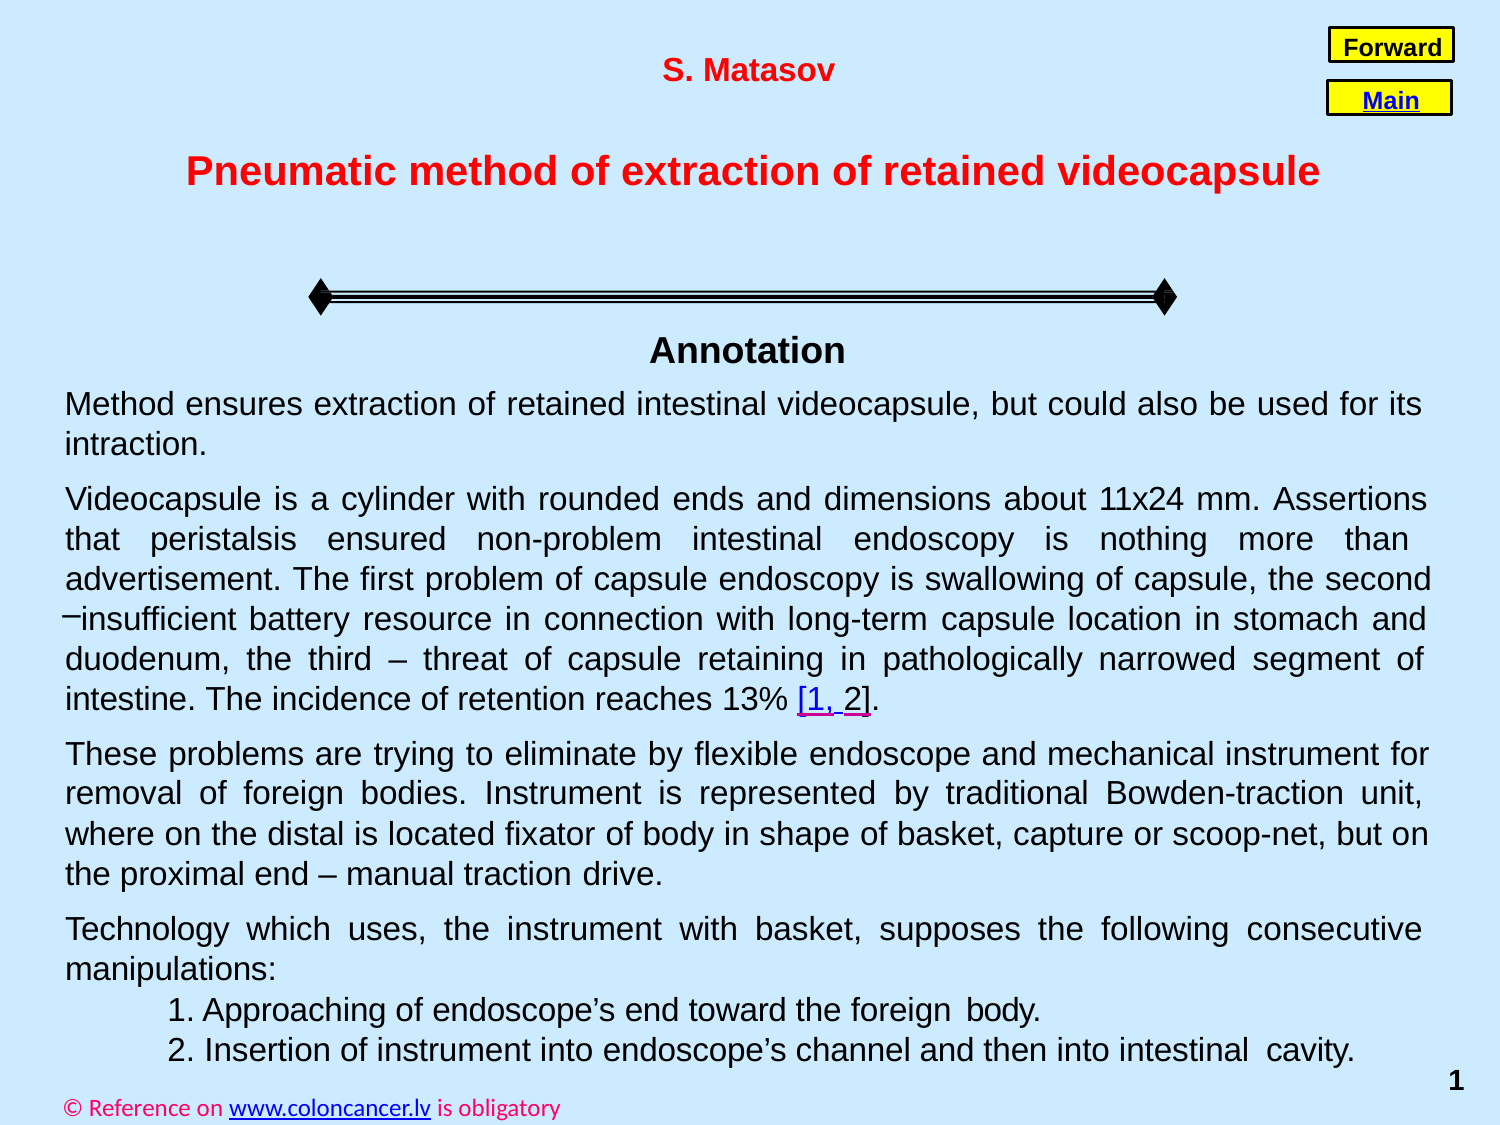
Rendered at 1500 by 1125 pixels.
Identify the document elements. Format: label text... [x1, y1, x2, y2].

text_box Forward [1329, 27, 1454, 62]
slide_number 1 [1444, 1062, 1469, 1125]
text_box [308, 278, 1178, 311]
text_box Main [1327, 80, 1452, 115]
text_box Pneumatic method of extraction of retained videocapsule [183, 141, 1322, 194]
text_box S. Matasov [660, 46, 839, 89]
text_box © Reference on www.coloncancer.lv is obligatory [62, 1084, 650, 1125]
text_box Annotation Method ensures extraction of retained intestinal videocapsule, but could also be used for its intraction. Videocapsule is a cylinder with rounded ends and dimensions about 11х24 mm. Assertions that peristalsis ensured non-problem intestinal endoscopy is nothing more than advertisement. The first problem of capsule endoscopy is swallowing of capsule, the second insufficient battery resource in connection with long-term capsule location in stomach and duodenum, the third – threat of capsule retaining in pathologically narrowed segment of intestine. The incidence of retention reaches 13% [1, 2]. These problems are trying to eliminate by flexible endoscope and mechanical instrument for removal of foreign bodies. Instrument is represented by traditional Bowden-traction unit, where on the distal is located fixator of body in shape of basket, capture or scoop-net, but on the proximal end – manual traction drive. Technology which uses, the instrument with basket, supposes the following consecutive manipulations: Approaching of endoscope’s end toward the foreign body. Insertion of instrument into endoscope’s channel and then into intestinal cavity. [62, 311, 1441, 1068]
